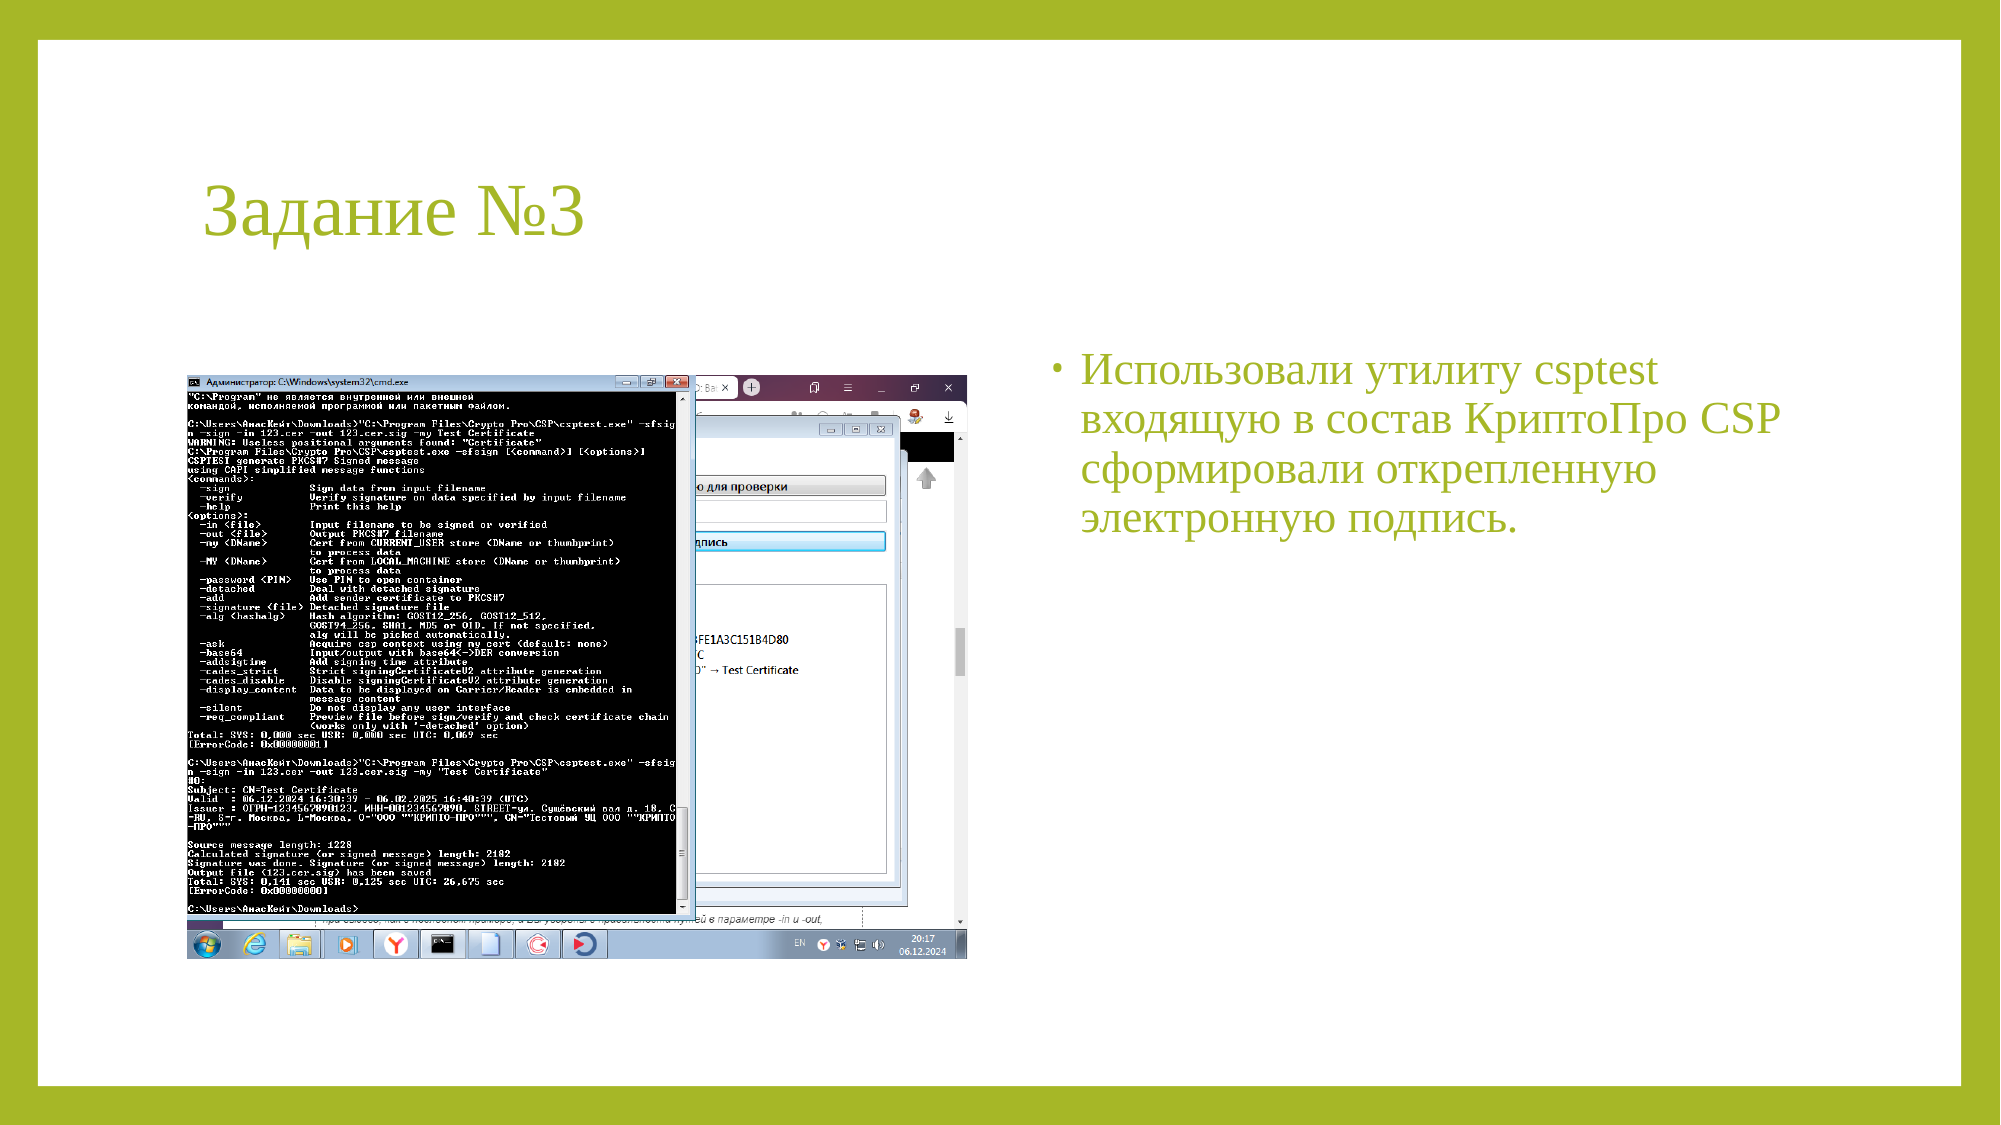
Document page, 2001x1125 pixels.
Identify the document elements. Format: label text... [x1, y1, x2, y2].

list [187, 375, 968, 960]
title Задание №3 [187, 99, 1808, 323]
list Использовали утилиту csptest входящую в состав КриптоПро CSP сформировали открепленную электронную подпись. [1028, 337, 1809, 998]
